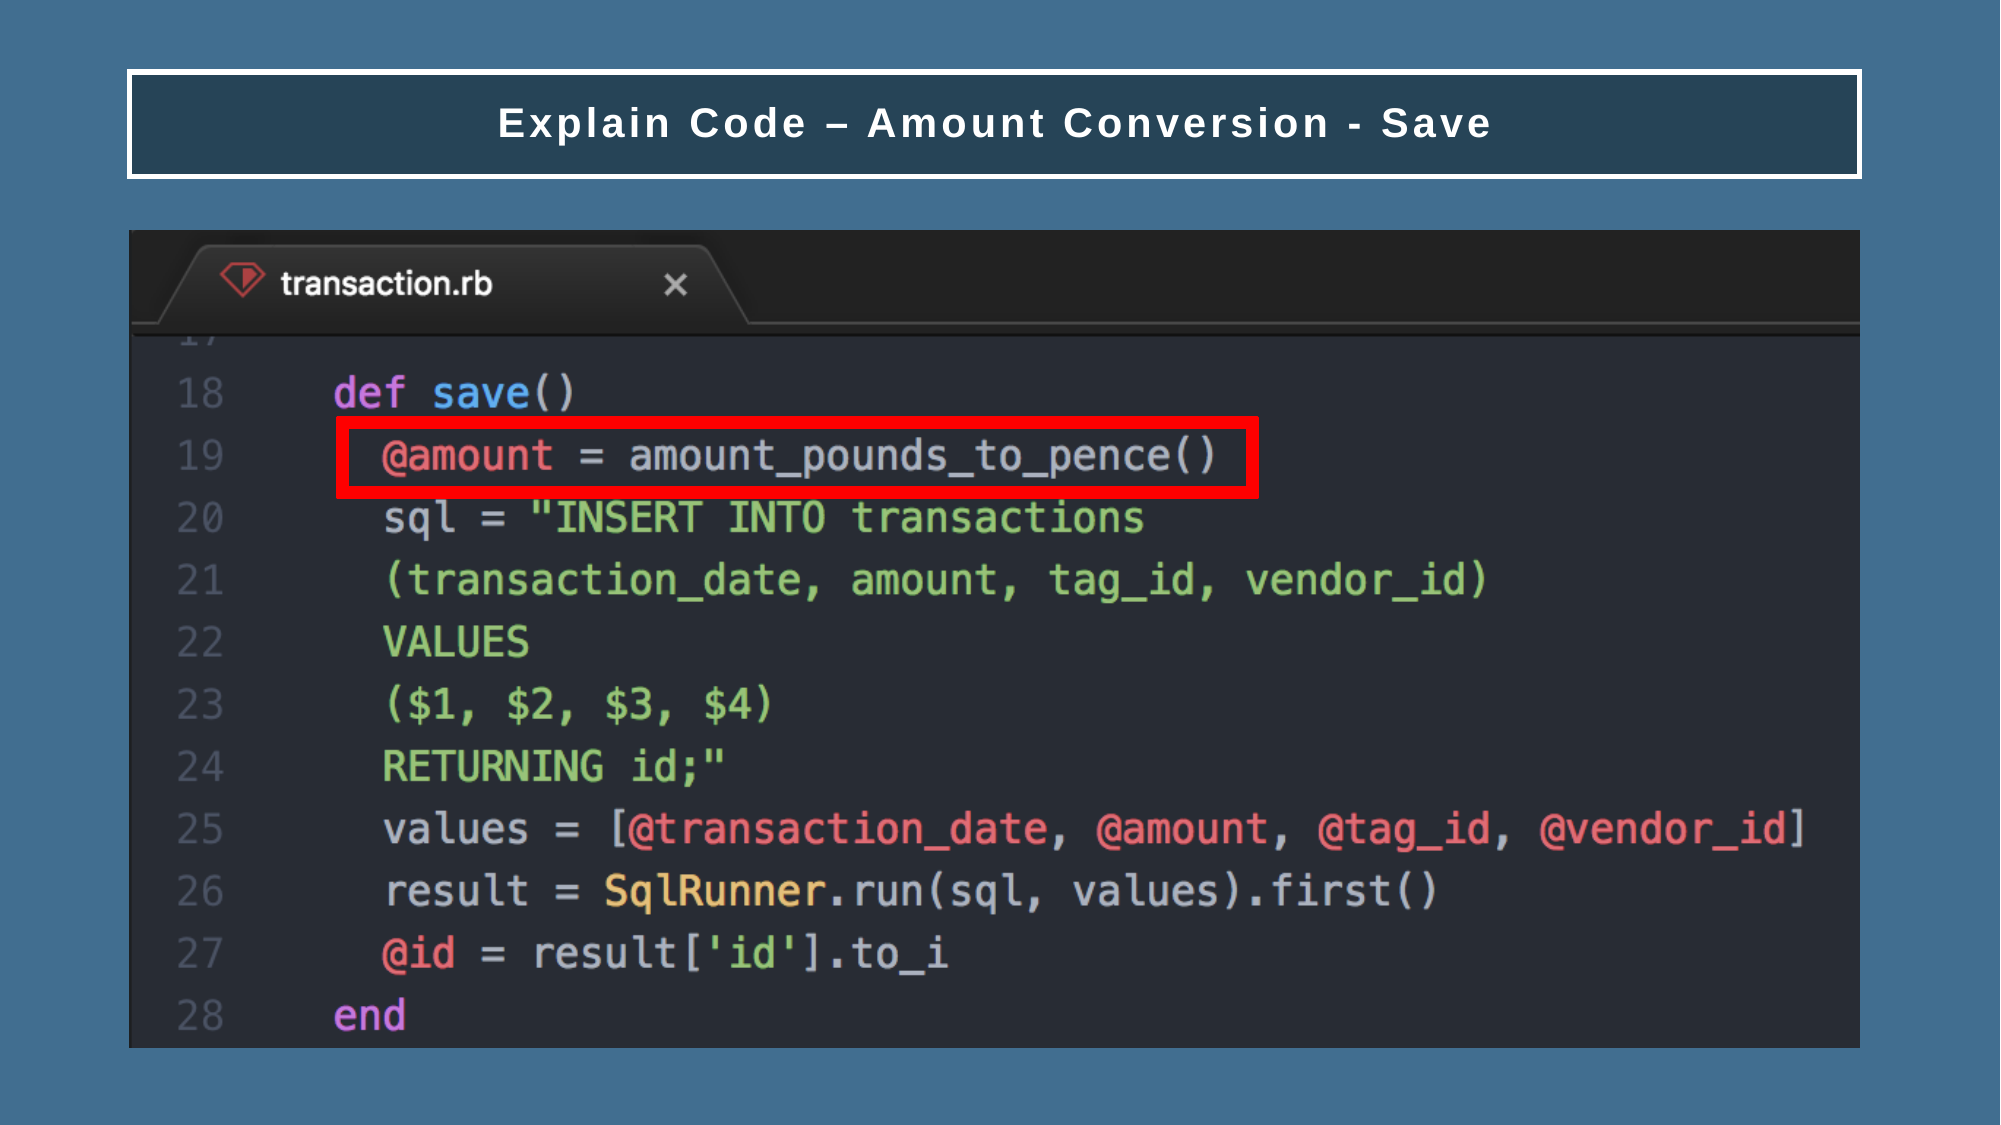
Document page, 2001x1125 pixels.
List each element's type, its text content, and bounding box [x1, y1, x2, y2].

title Explain Code – Amount Conversion - Save [127, 69, 1862, 179]
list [129, 230, 1860, 1048]
